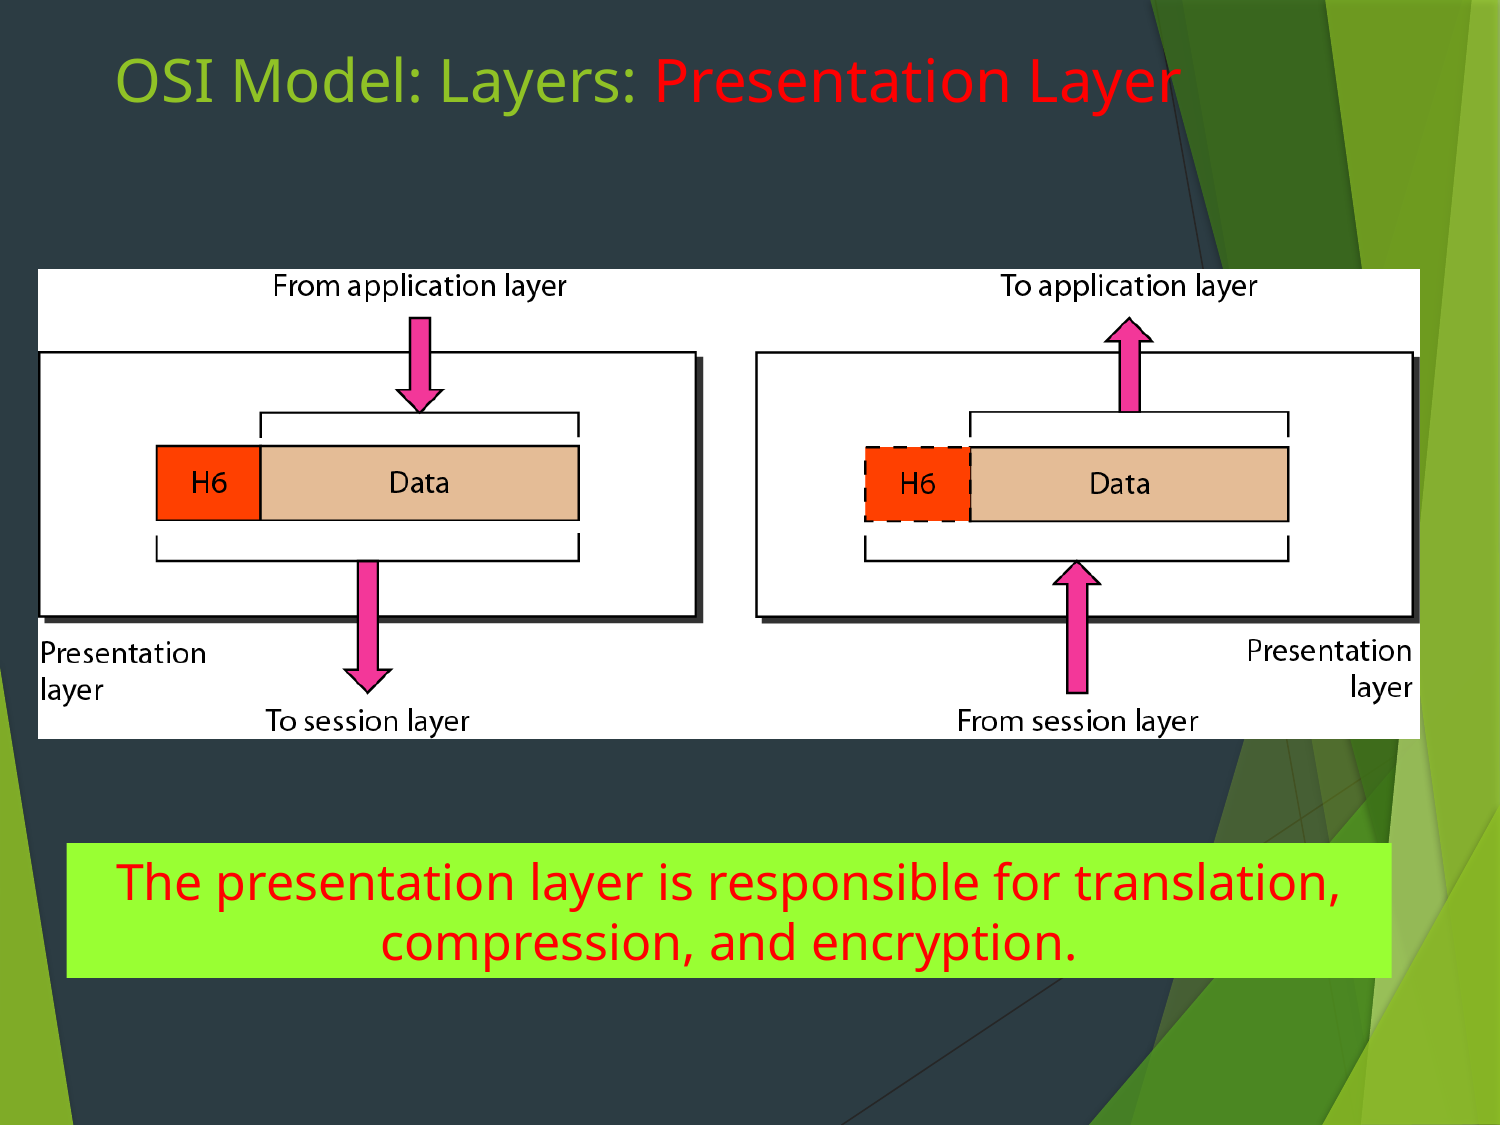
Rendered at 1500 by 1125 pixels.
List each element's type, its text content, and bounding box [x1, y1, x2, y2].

picture [38, 268, 1421, 740]
title OSI Model: Layers: Presentation Layer [99, 34, 1359, 165]
text_box The presentation layer is responsible for translation, compression, and encryption. [66, 843, 1392, 978]
